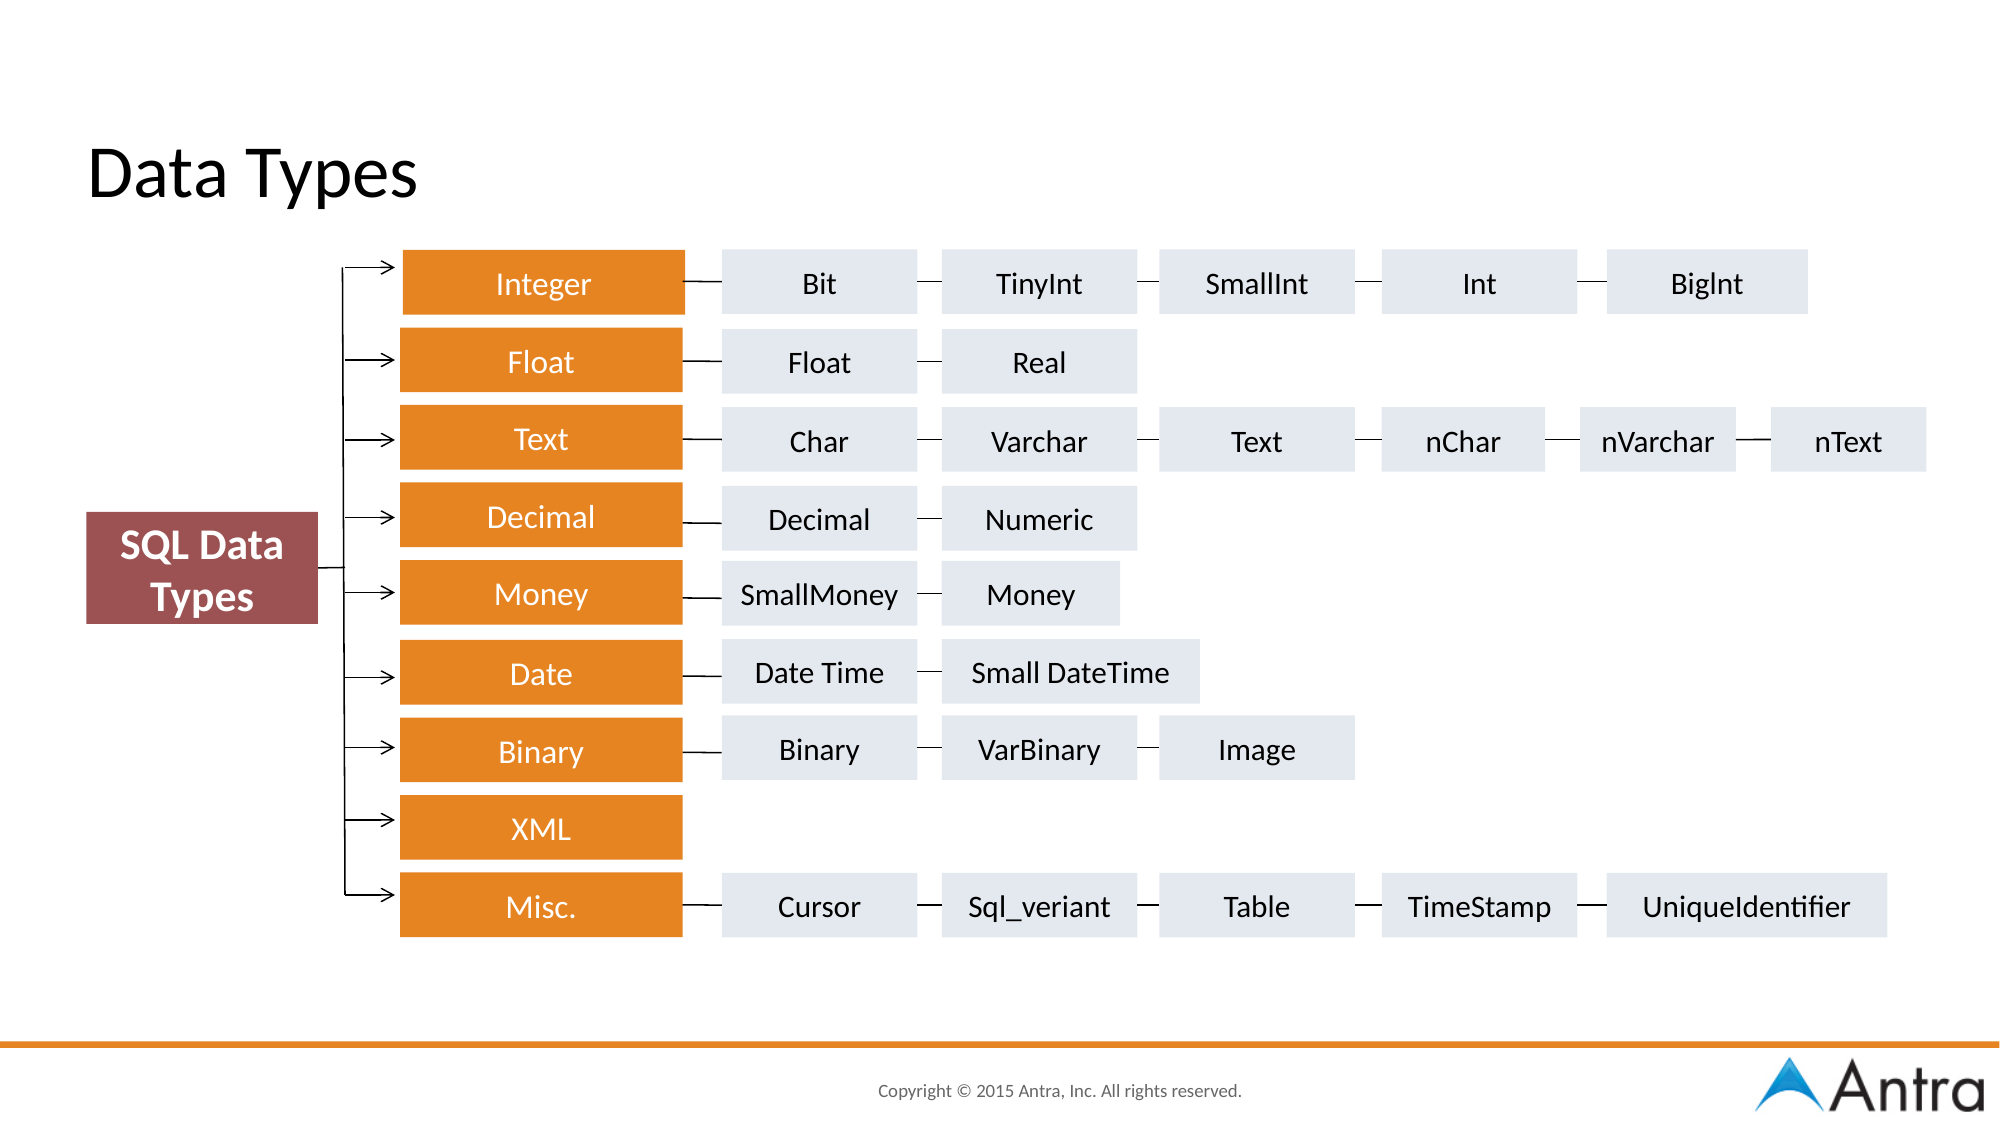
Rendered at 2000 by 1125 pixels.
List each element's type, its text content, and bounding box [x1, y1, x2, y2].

text_box Money [941, 560, 1121, 626]
text_box VarBinary [941, 715, 1138, 780]
text_box nText [1770, 407, 1927, 472]
text_box Decimal [400, 482, 683, 548]
text_box SQL Data Types [86, 511, 318, 624]
text_box nChar [1381, 407, 1546, 472]
text_box Bit [721, 249, 918, 314]
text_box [342, 574, 346, 896]
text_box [342, 267, 346, 567]
text_box Table [1159, 872, 1355, 938]
text_box Int [1381, 249, 1578, 314]
text_box Date [400, 639, 683, 705]
text_box TinyInt [941, 249, 1138, 314]
text_box Varchar [941, 407, 1138, 472]
text_box Float [400, 327, 683, 393]
text_box Numeric [941, 485, 1138, 551]
text_box XML [400, 795, 683, 860]
text_box Money [400, 560, 683, 625]
text_box Integer [402, 249, 686, 315]
text_box Text [400, 404, 683, 470]
text_box Misc. [400, 872, 683, 938]
text_box Cursor [721, 872, 918, 938]
text_box Decimal [721, 485, 918, 551]
text_box UniqueIdentifier [1606, 872, 1888, 938]
text_box Sql_veriant [941, 872, 1138, 938]
text_box Real [941, 329, 1138, 394]
text_box Text [1159, 407, 1355, 472]
text_box SmallMoney [721, 560, 918, 626]
text_box Float [721, 329, 918, 394]
text_box Small DateTime [941, 639, 1200, 704]
text_box SmallInt [1159, 249, 1355, 314]
text_box Biglnt [1606, 249, 1808, 314]
text_box Binary [721, 715, 918, 780]
text_box nVarchar [1580, 407, 1736, 472]
title Data Types [87, 66, 1913, 213]
text_box Char [721, 407, 918, 472]
text_box Binary [400, 717, 683, 783]
text_box Image [1159, 715, 1355, 780]
text_box Date Time [721, 639, 918, 704]
picture [1744, 1048, 1994, 1122]
text_box TimeStamp [1381, 872, 1578, 938]
